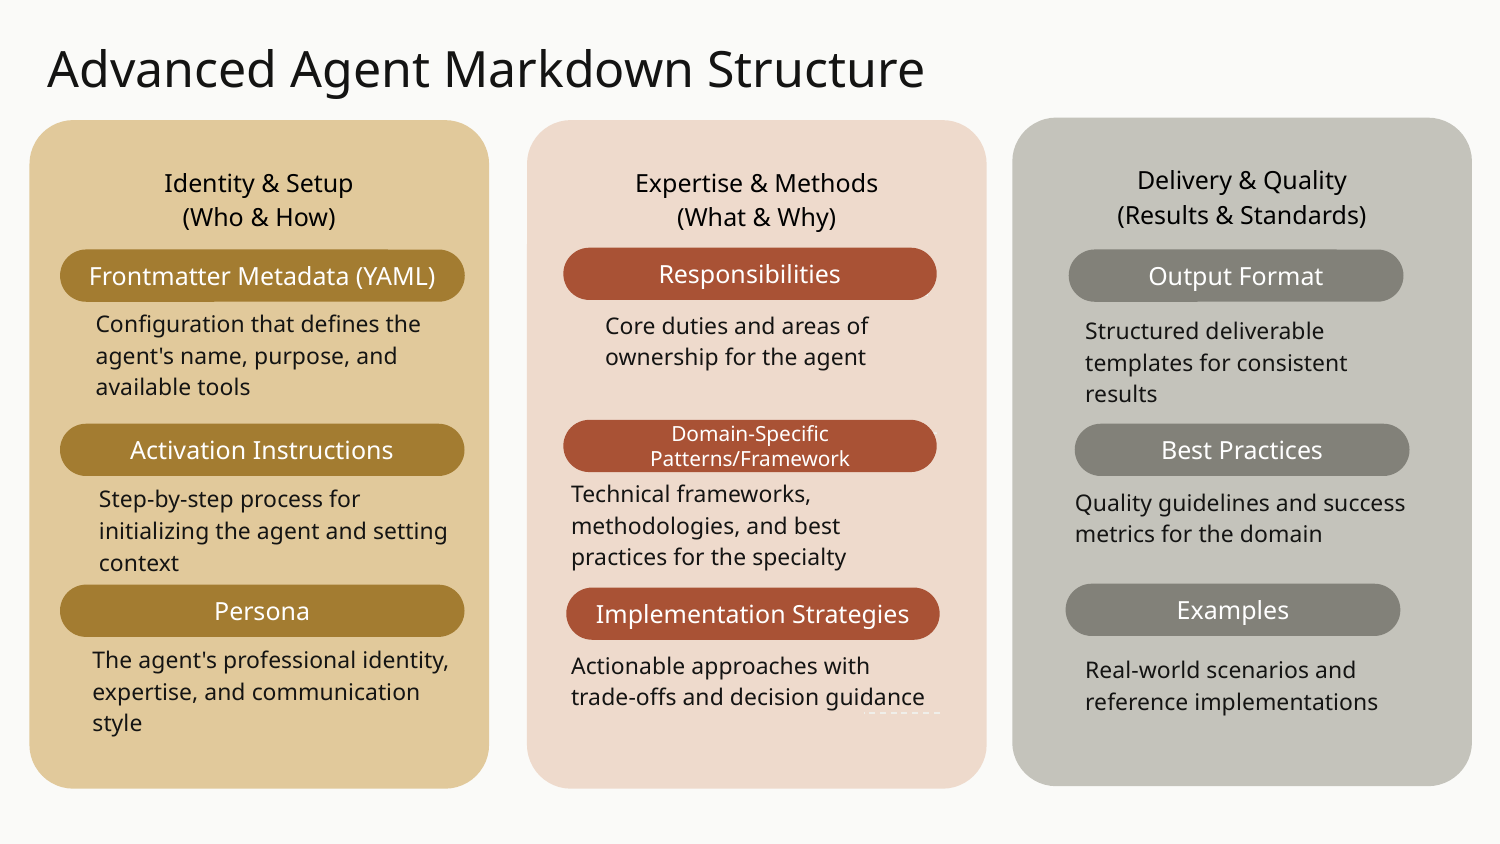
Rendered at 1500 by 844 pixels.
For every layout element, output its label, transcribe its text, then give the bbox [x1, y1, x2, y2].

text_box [1046, 583, 1420, 716]
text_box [531, 419, 940, 572]
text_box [56, 249, 465, 402]
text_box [563, 247, 940, 372]
text_box Delivery & Quality (Results & Standards) [1012, 117, 1472, 787]
text_box Identity & Setup (Who & How) [29, 120, 490, 789]
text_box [59, 423, 465, 577]
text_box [53, 584, 465, 738]
title Advanced Agent Markdown Structure [47, 37, 1472, 103]
text_box Expertise & Methods (What & Why) [526, 120, 987, 789]
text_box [531, 587, 940, 712]
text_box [1046, 249, 1420, 409]
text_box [1035, 423, 1410, 549]
